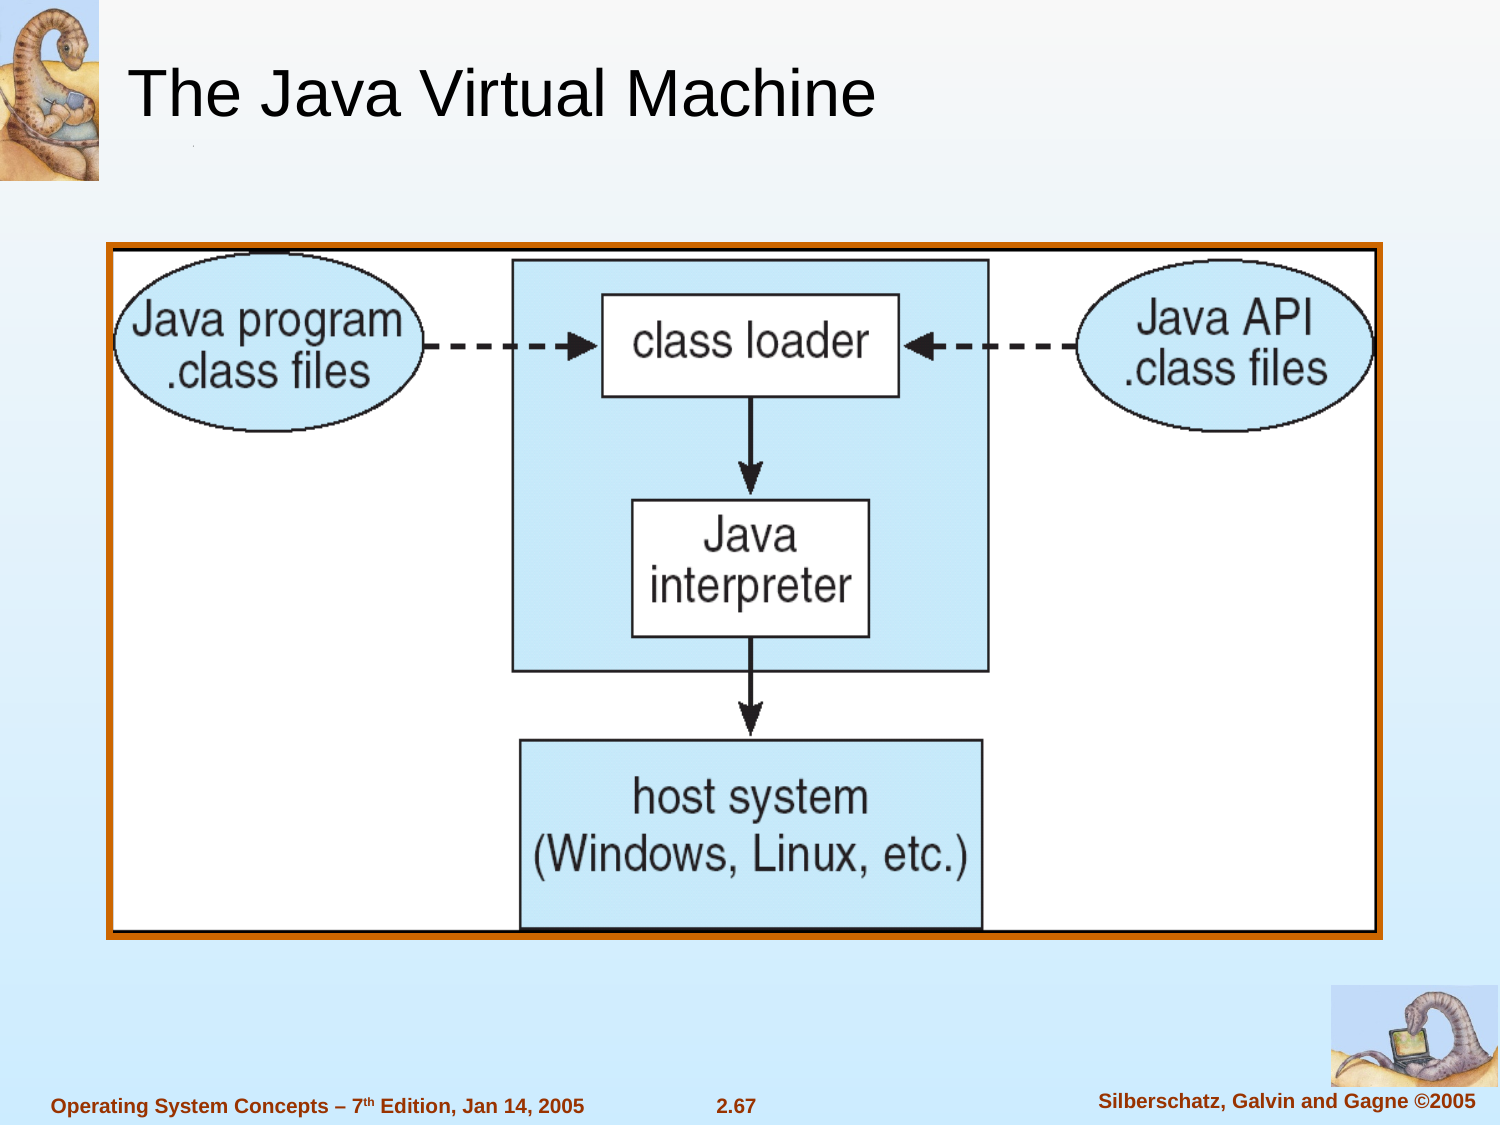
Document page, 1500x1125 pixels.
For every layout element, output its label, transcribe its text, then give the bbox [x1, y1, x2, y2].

title The Java Virtual Machine [112, 37, 1438, 138]
picture [1331, 985, 1498, 1087]
picture [112, 248, 1378, 934]
picture [0, 0, 99, 181]
